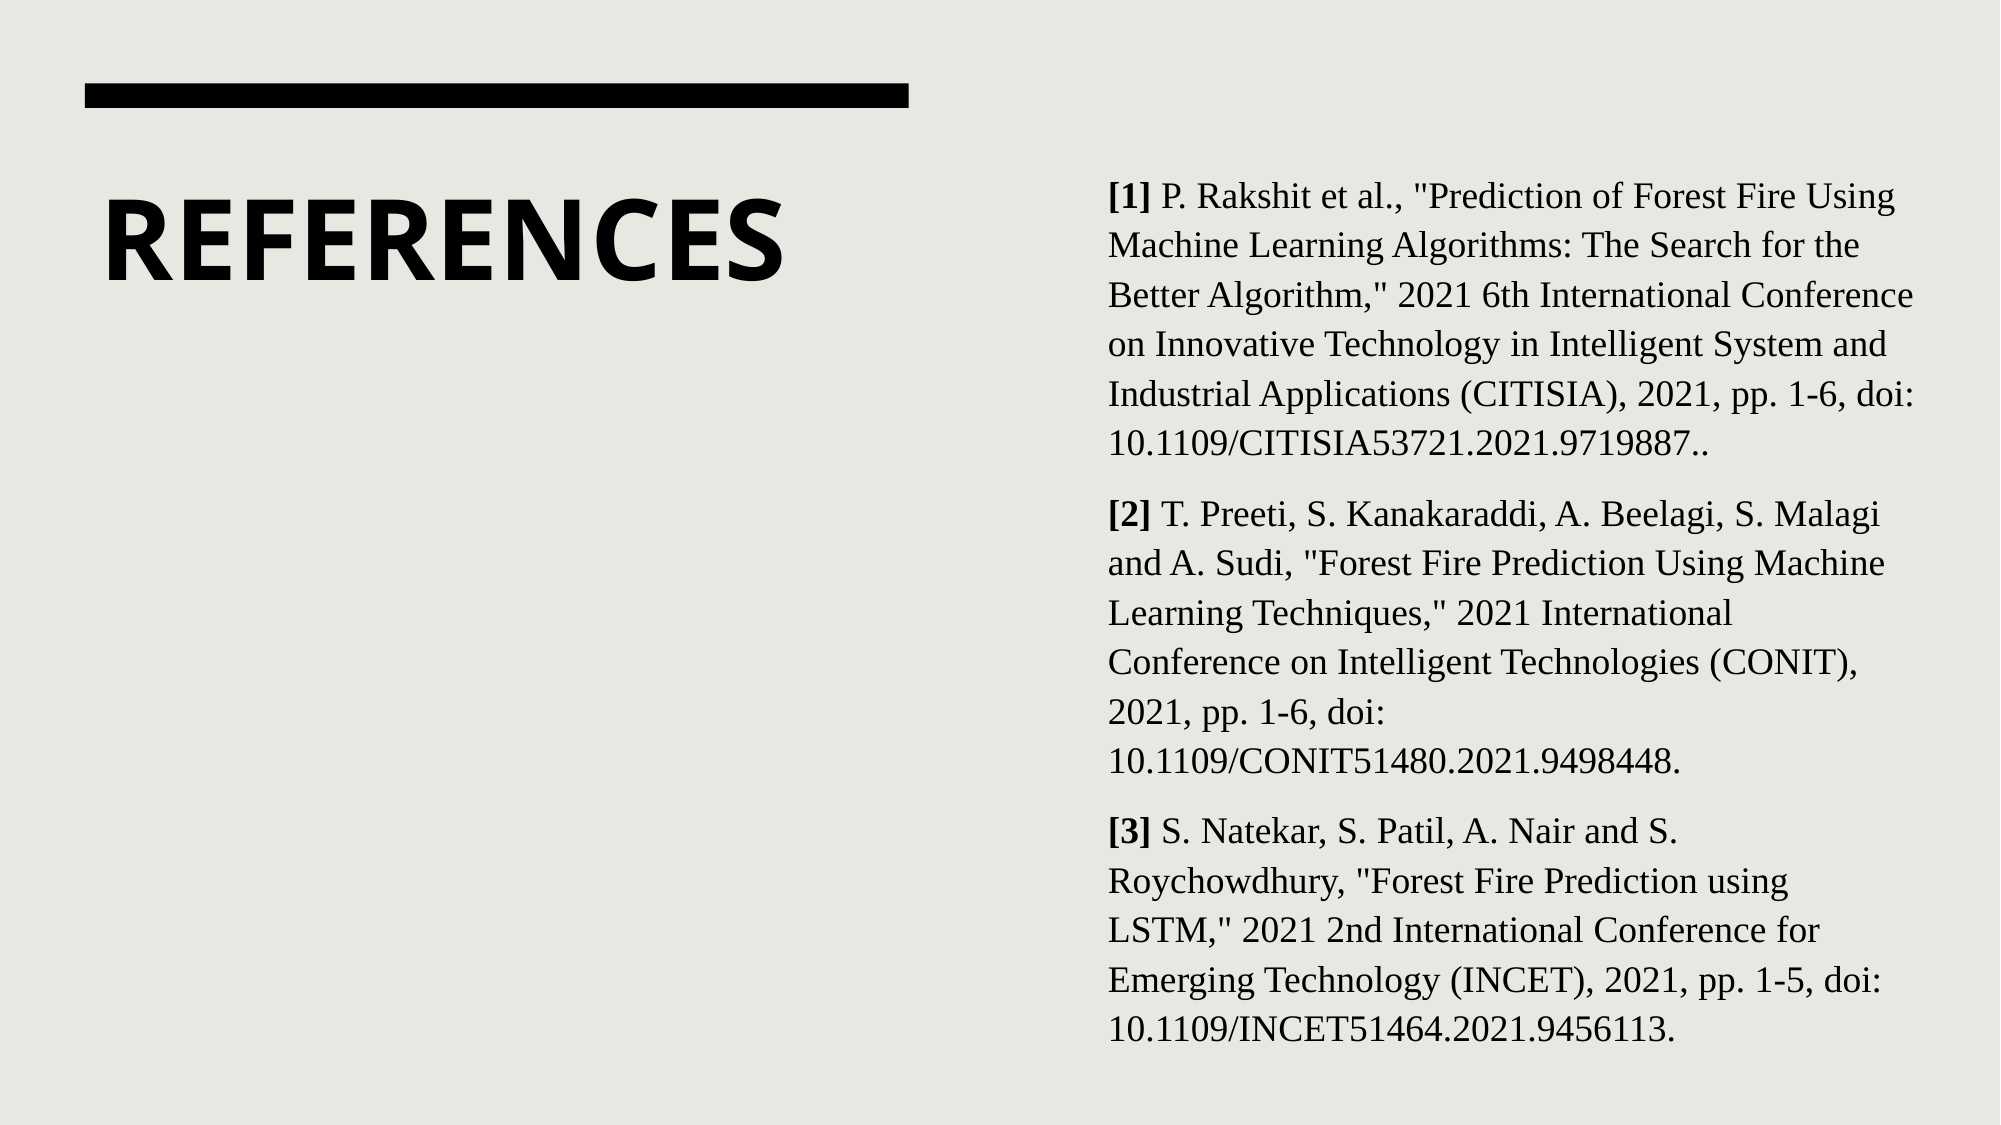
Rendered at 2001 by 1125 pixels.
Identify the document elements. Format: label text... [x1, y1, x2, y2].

list [1] P. Rakshit et al., "Prediction of Forest Fire Using Machine Learning Algorithms: The Search for the Better Algorithm," 2021 6th International Conference on Innovative Technology in Intelligent System and Industrial Applications (CITISIA), 2021, pp. 1-6, doi: 10.1109/CITISIA53721.2021.9719887.. [2] T. Preeti, S. Kanakaraddi, A. Beelagi, S. Malagi and A. Sudi, "Forest Fire Prediction Using Machine Learning Techniques," 2021 International Conference on Intelligent Technologies (CONIT), 2021, pp. 1-6, doi: 10.1109/CONIT51480.2021.9498448. [3] S. Natekar, S. Patil, A. Nair and S. Roychowdhury, "Forest Fire Prediction using LSTM," 2021 2nd International Conference for Emerging Technology (INCET), 2021, pp. 1-5, doi: 10.1109/INCET51464.2021.9456113. [1092, 158, 1932, 1050]
title REFERENCES [84, 160, 909, 960]
